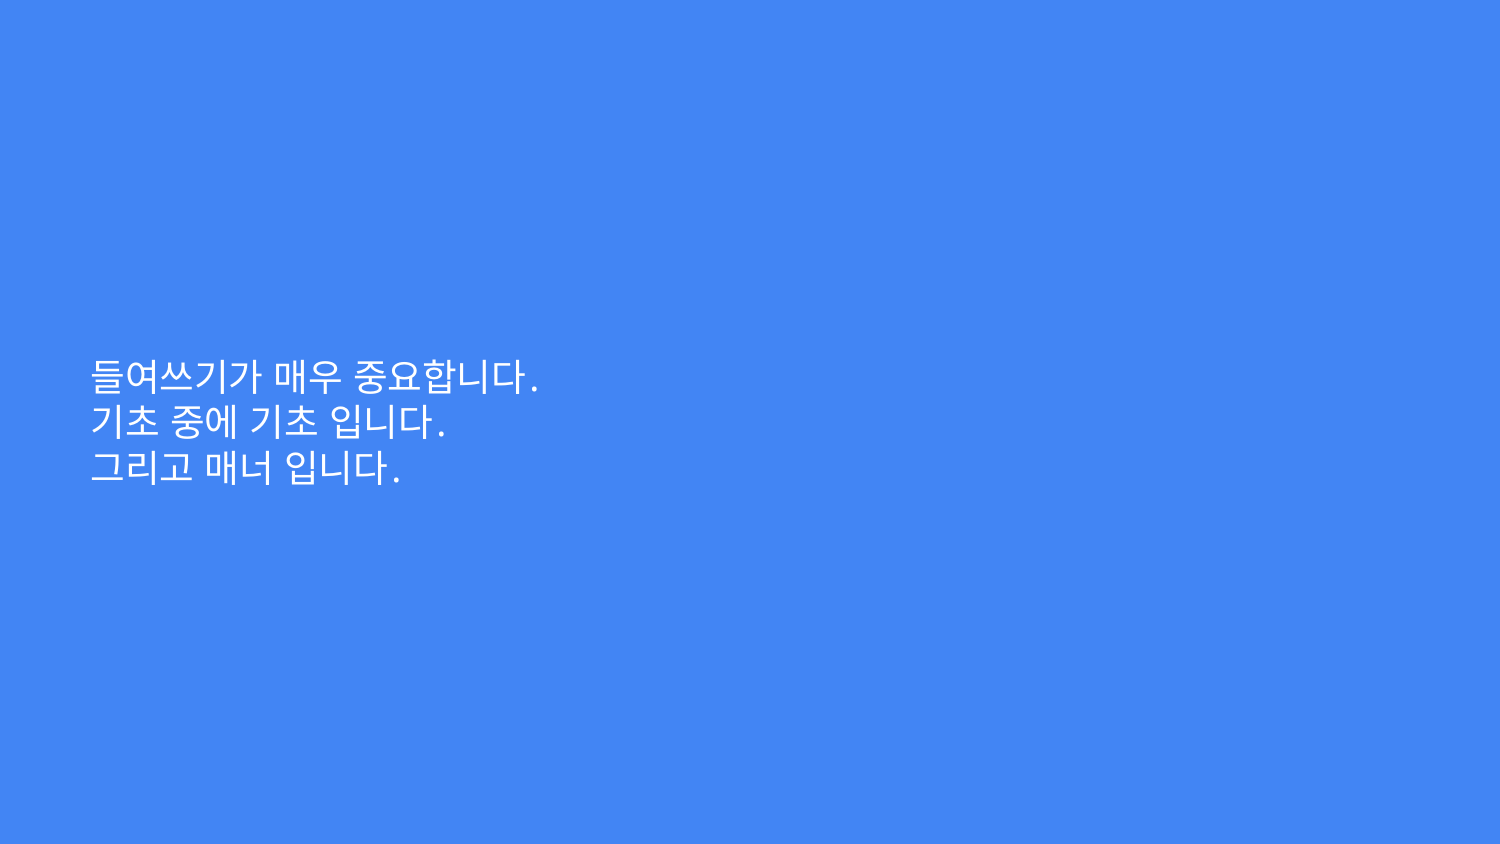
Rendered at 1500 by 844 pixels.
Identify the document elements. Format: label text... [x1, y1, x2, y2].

title 들여쓰기가 매우 중요합니다. 기초 중에 기초 입니다. 그리고 매너 입니다. [75, 338, 1425, 505]
